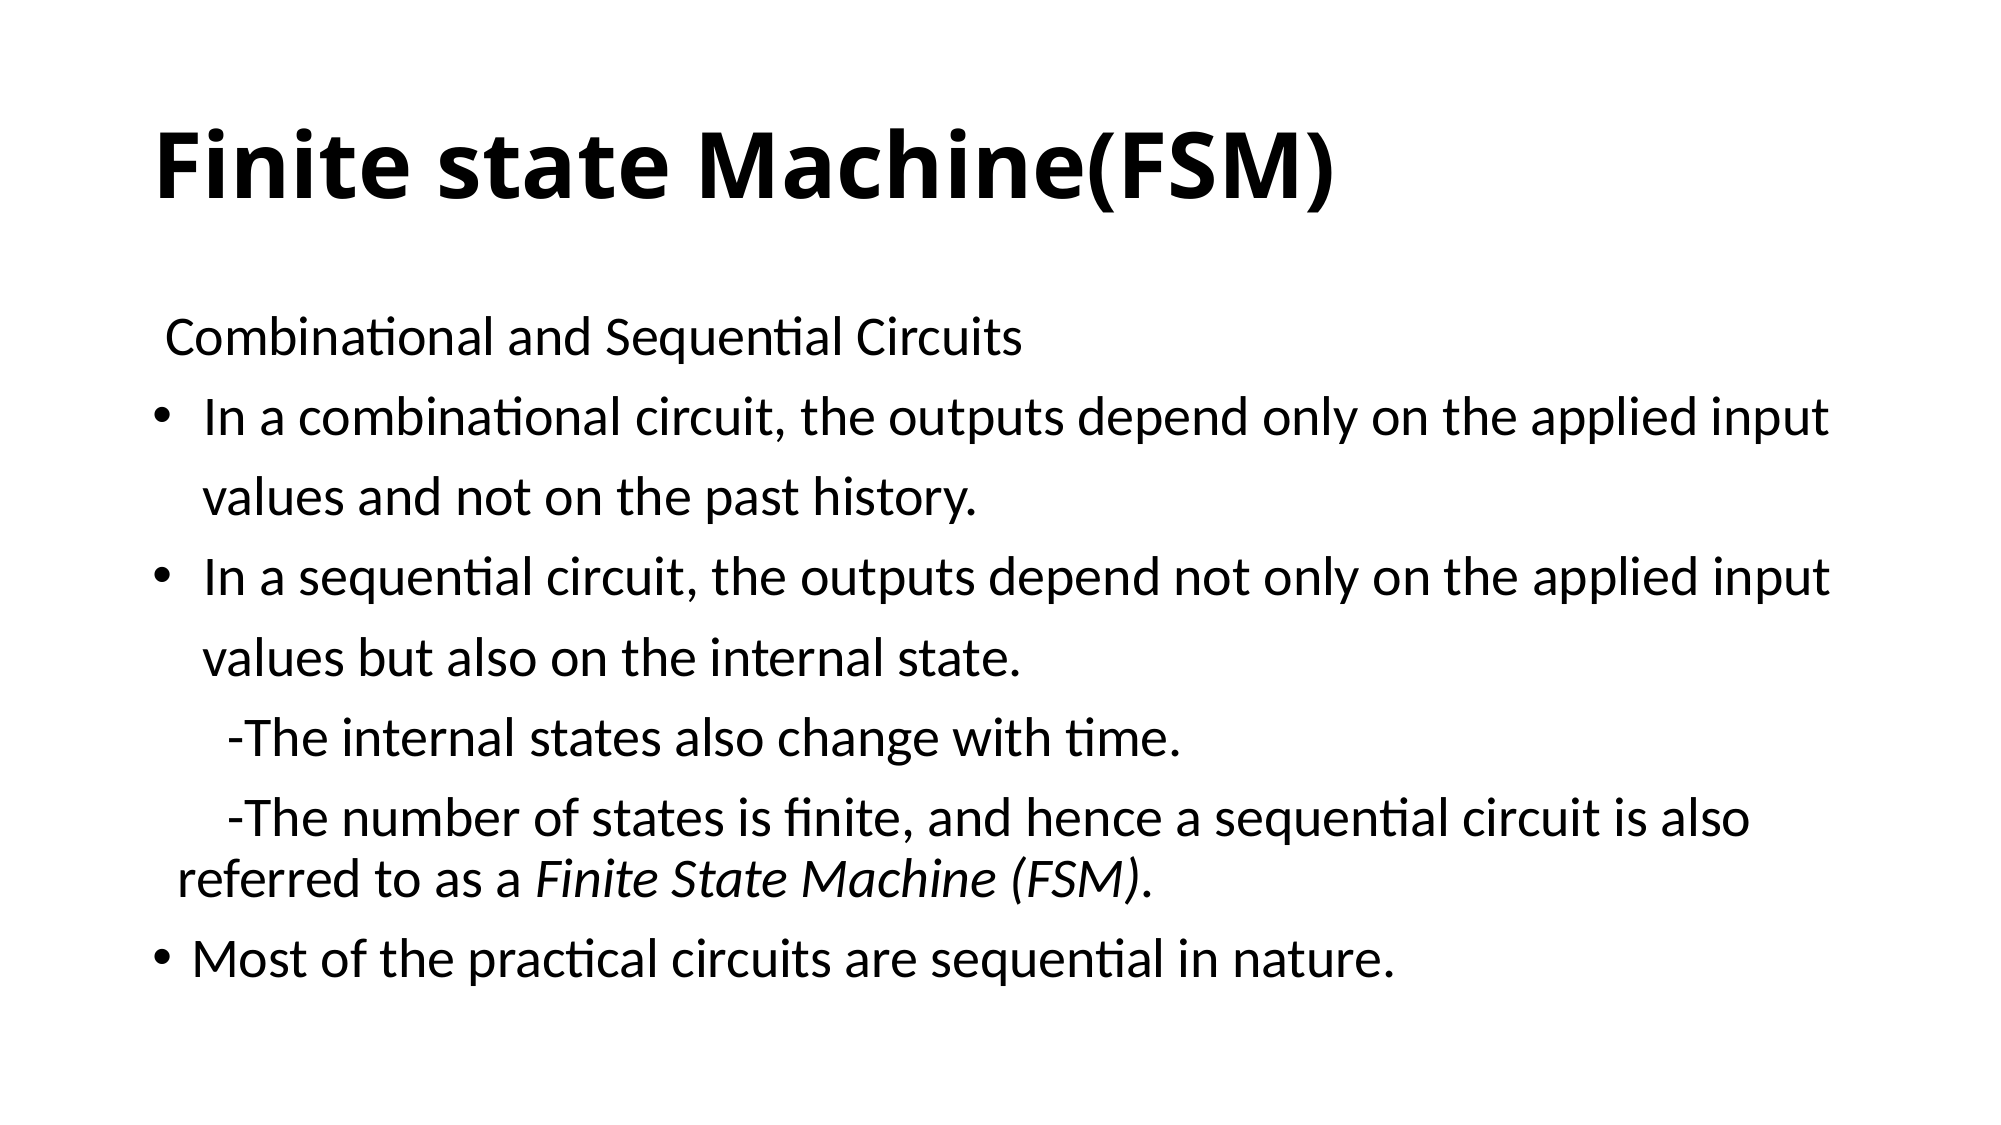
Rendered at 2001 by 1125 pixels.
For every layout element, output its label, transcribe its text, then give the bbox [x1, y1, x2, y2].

list Combinational and Sequential Circuits In a combinational circuit, the outputs depend only on the applied input values and not on the past history. In a sequential circuit, the outputs depend not only on the applied input values but also on the internal state. -The internal states also change with time. -The number of states is finite, and hence a sequential circuit is also referred to as a Finite State Machine (FSM). Most of the practical circuits are sequential in nature. [137, 299, 1863, 1014]
title Finite state Machine(FSM) [137, 59, 1863, 278]
